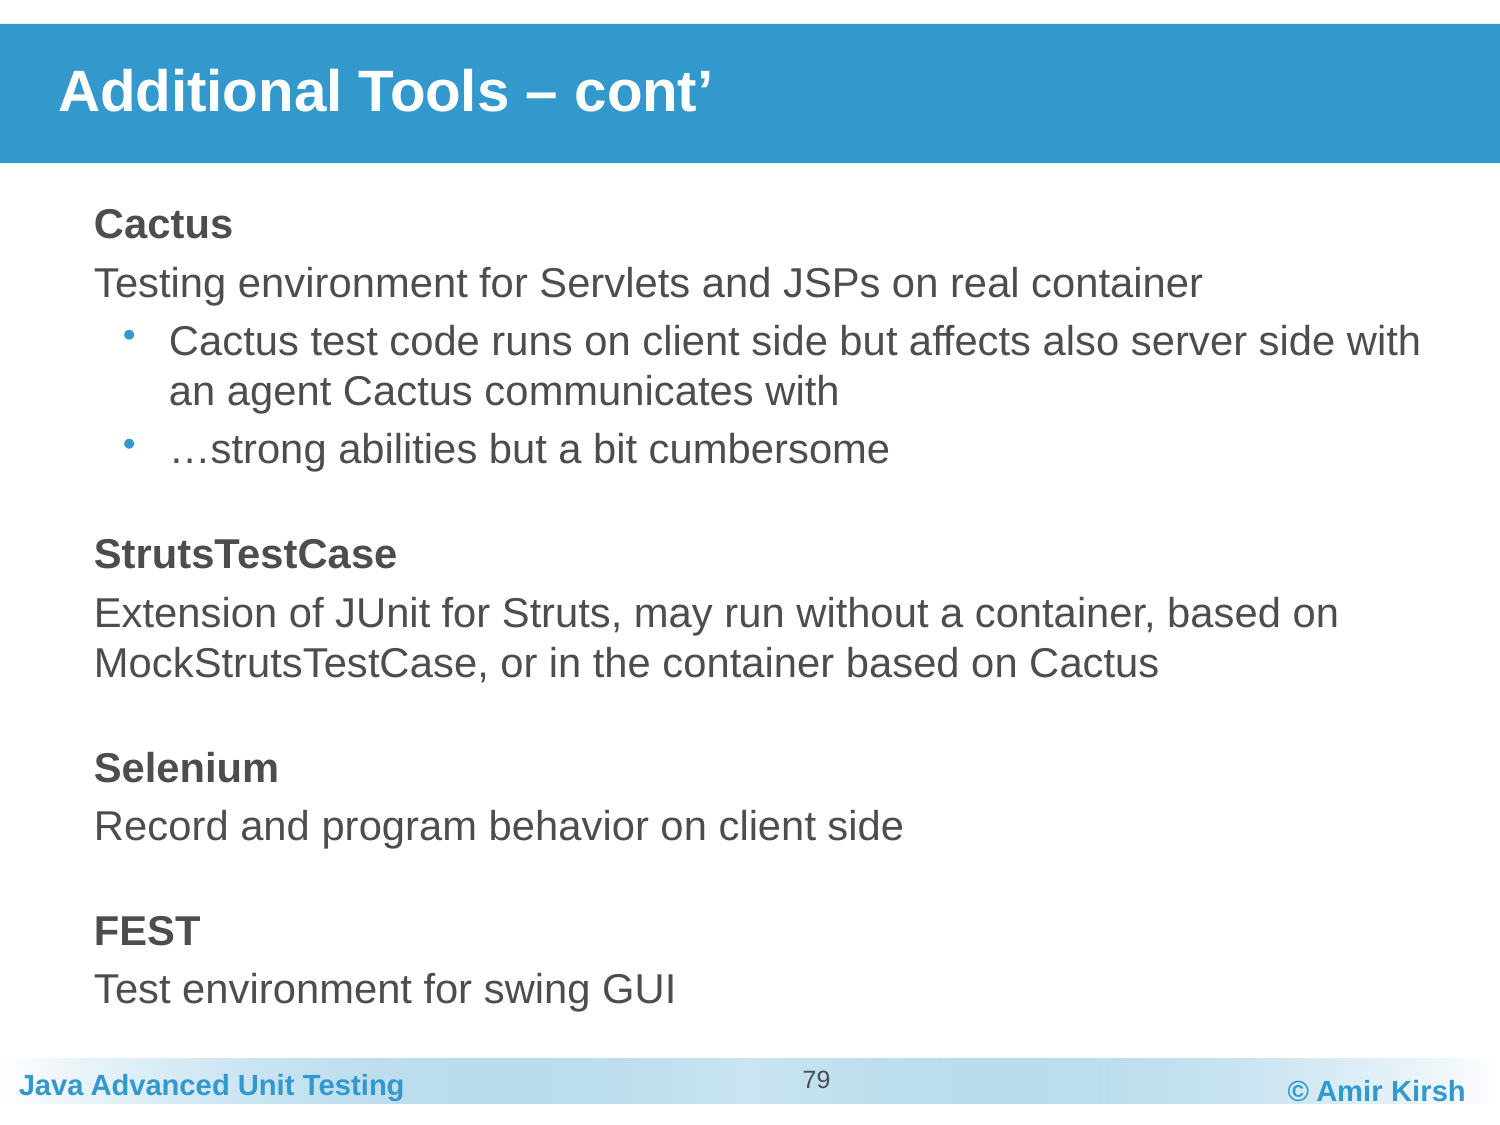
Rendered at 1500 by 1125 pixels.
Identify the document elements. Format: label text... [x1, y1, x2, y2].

title Additional Tools – cont’ [0, 23, 1500, 164]
text_box Cactus Testing environment for Servlets and JSPs on real container Cactus test code runs on client side but affects also server side with an agent Cactus communicates with …strong abilities but a bit cumbersome StrutsTestCase Extension of JUnit for Struts, may run without a container, based on MockStrutsTestCase, or in the container based on Cactus Selenium Record and program behavior on client side FEST Test environment for swing GUI [49, 197, 1457, 1042]
slide_number 79 [737, 1065, 897, 1113]
